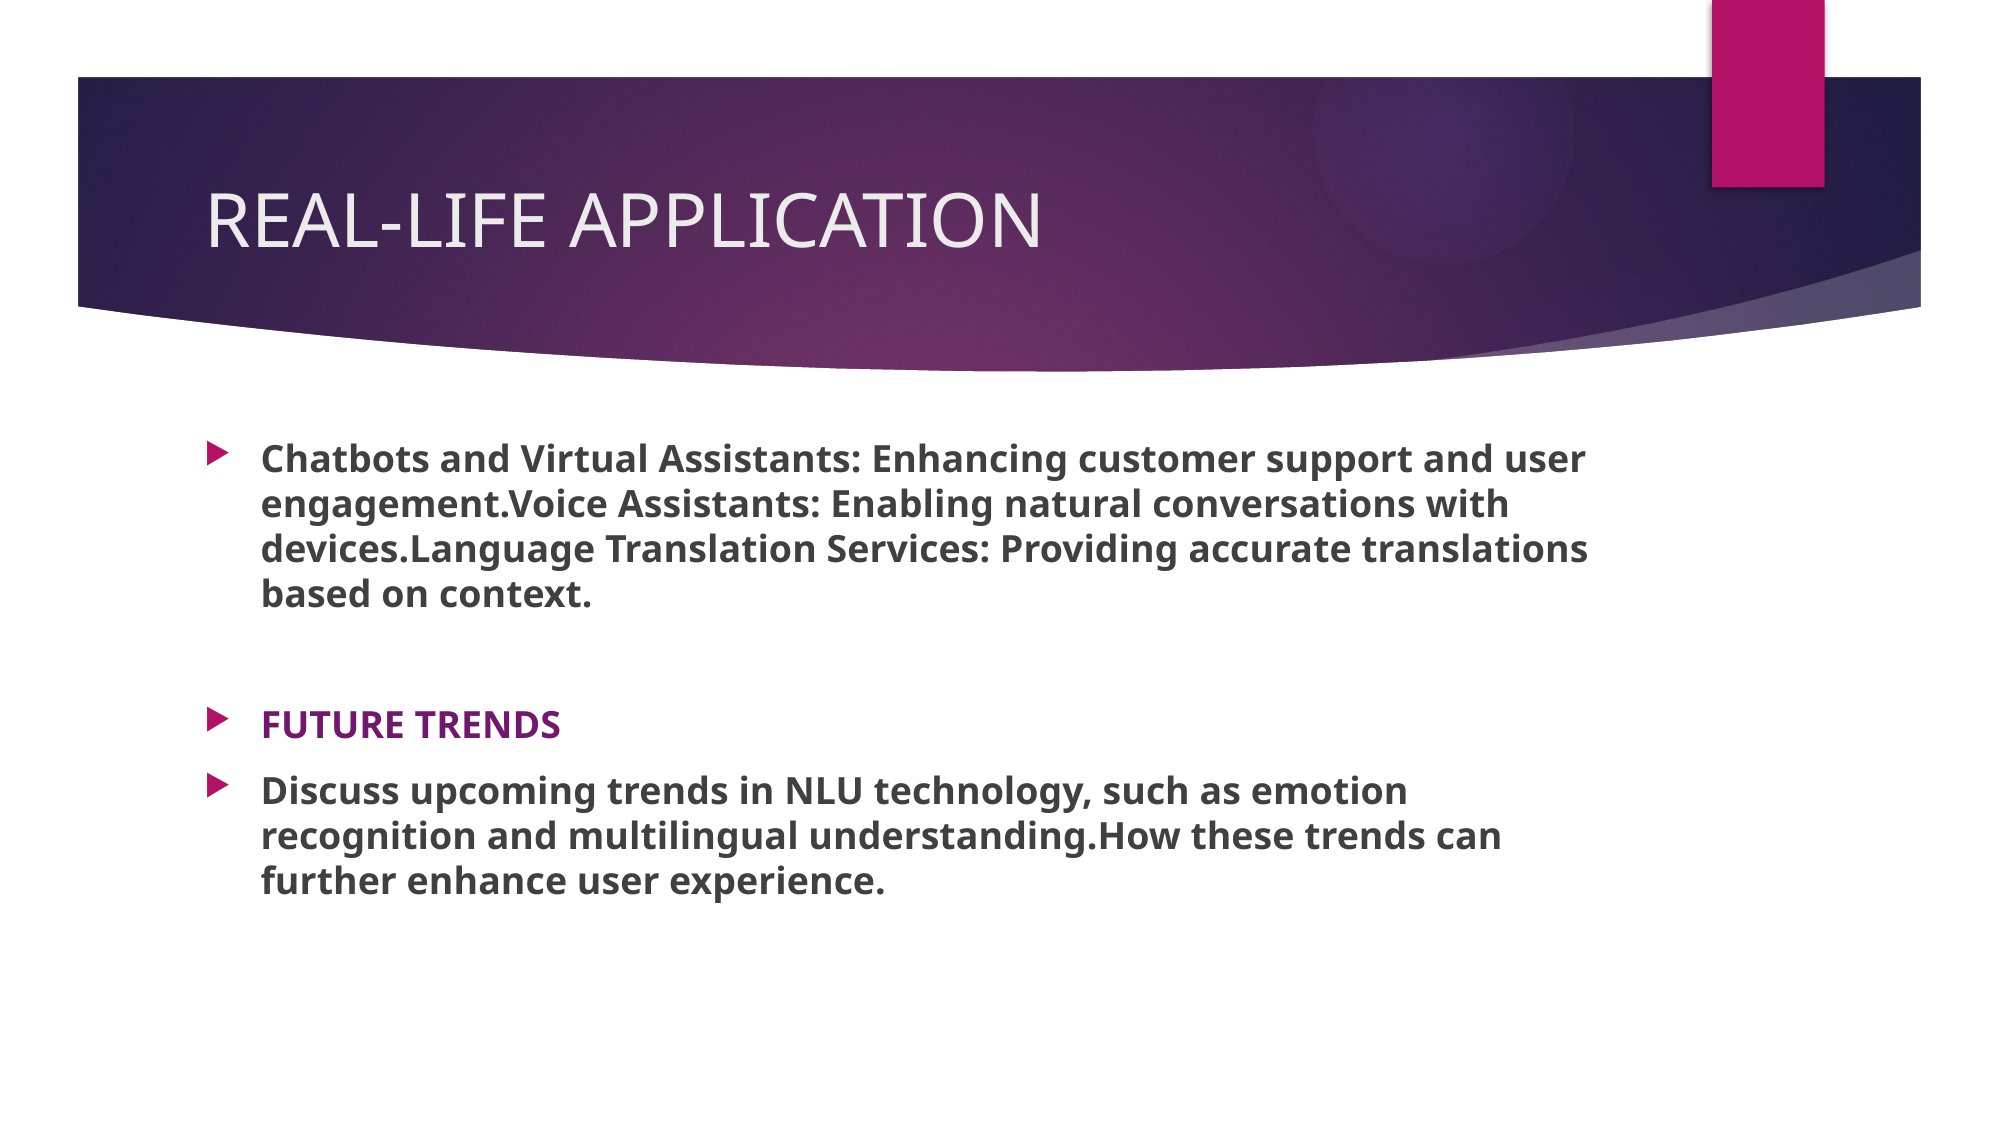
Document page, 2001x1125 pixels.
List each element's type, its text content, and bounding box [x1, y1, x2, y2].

title REAL-LIFE APPLICATION [189, 159, 1627, 276]
list Chatbots and Virtual Assistants: Enhancing customer support and user engagement.Voice Assistants: Enabling natural conversations with devices.Language Translation Services: Providing accurate translations based on context. FUTURE TRENDS Discuss upcoming trends in NLU technology, such as emotion recognition and multilingual understanding.How these trends can further enhance user experience. [189, 427, 1638, 988]
